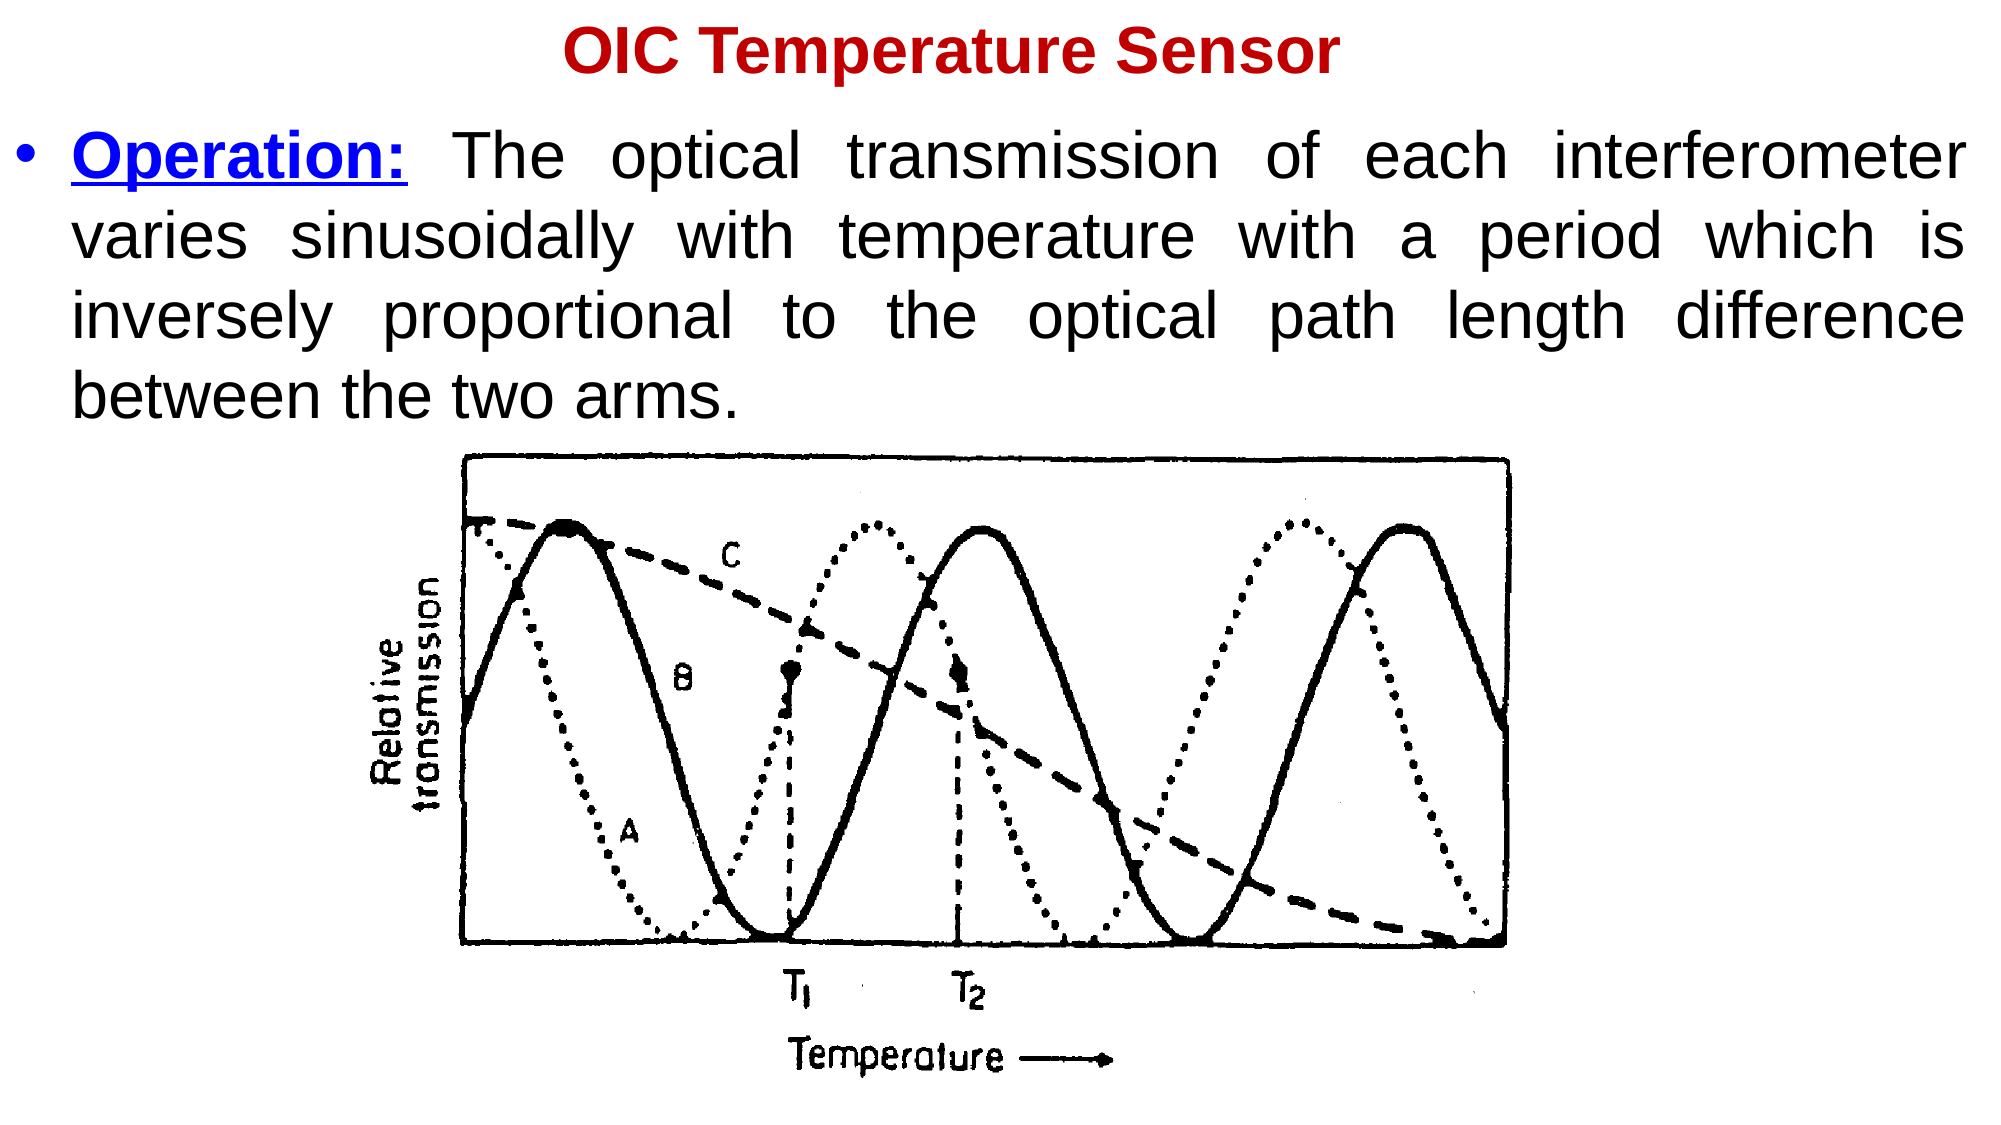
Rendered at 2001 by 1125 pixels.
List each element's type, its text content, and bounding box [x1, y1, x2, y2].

text_box Operation: The optical transmission of each interferometer varies sinusoidally with temperature with a period which is inversely proportional to the optical path length difference between the two arms. [0, 104, 1984, 440]
picture [341, 427, 1564, 1078]
text_box OIC Temperature Sensor [547, 0, 1358, 95]
